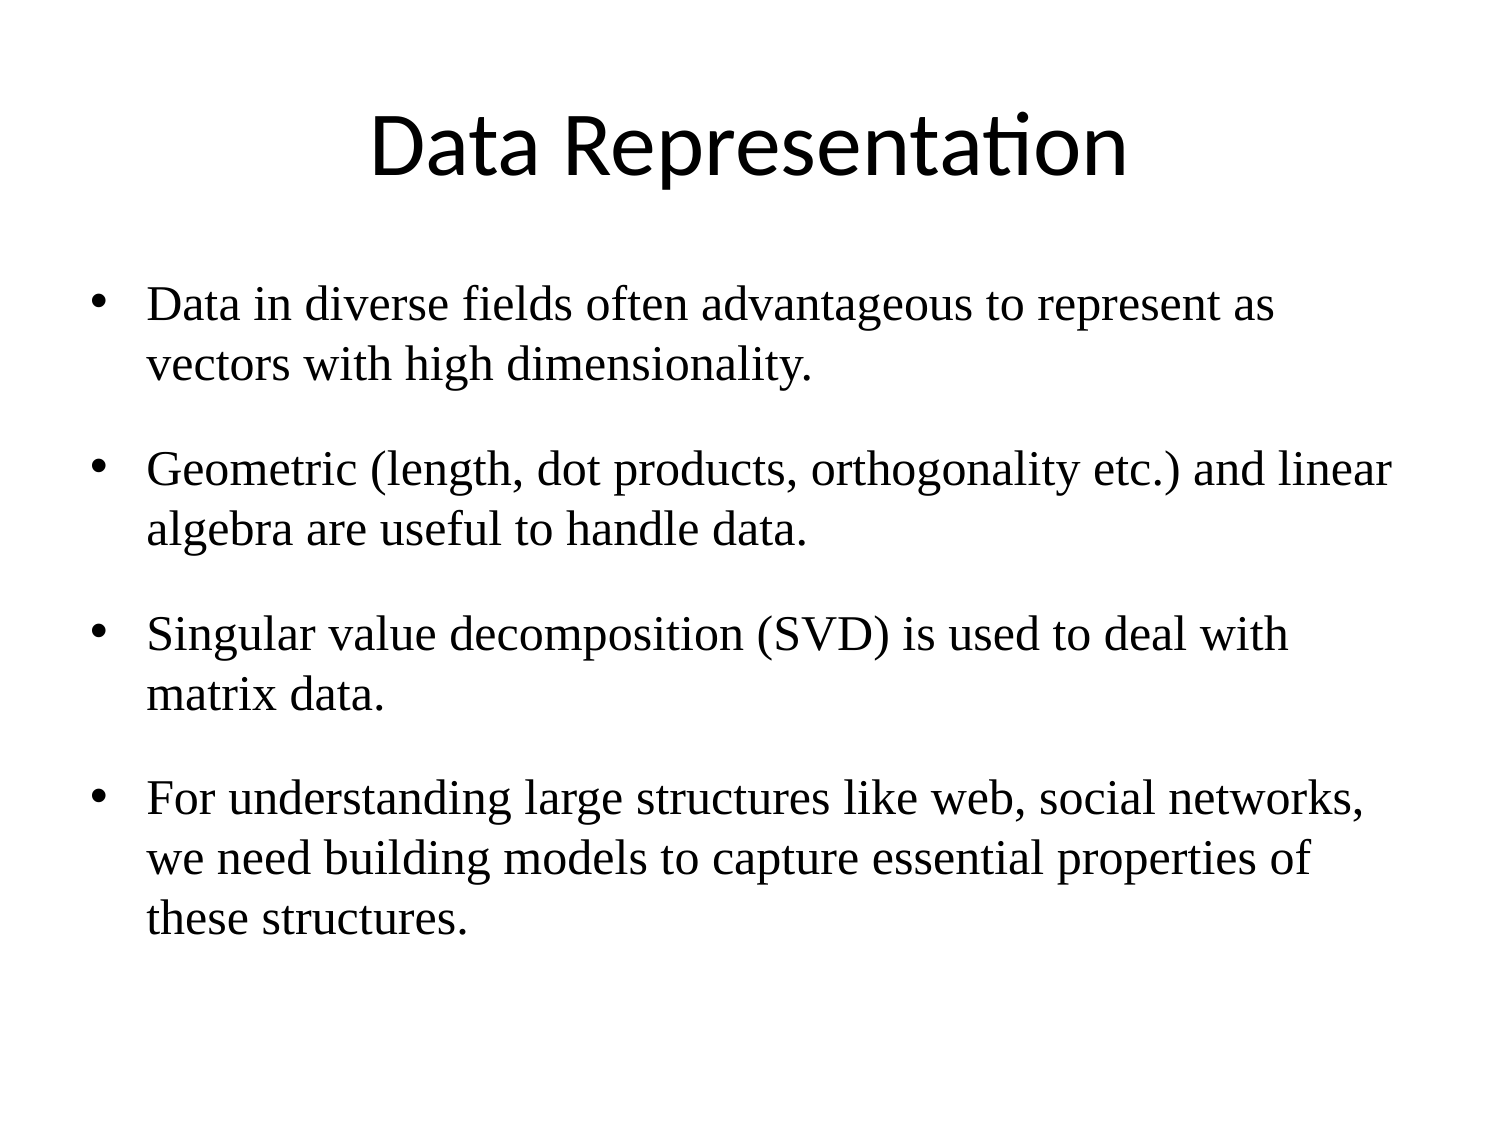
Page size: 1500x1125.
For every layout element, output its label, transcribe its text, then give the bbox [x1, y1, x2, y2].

title Data Representation [75, 45, 1425, 233]
list Data in diverse fields often advantageous to represent as vectors with high dimensionality. Geometric (length, dot products, orthogonality etc.) and linear algebra are useful to handle data. Singular value decomposition (SVD) is used to deal with matrix data. For understanding large structures like web, social networks, we need building models to capture essential properties of these structures. [75, 262, 1425, 1005]
